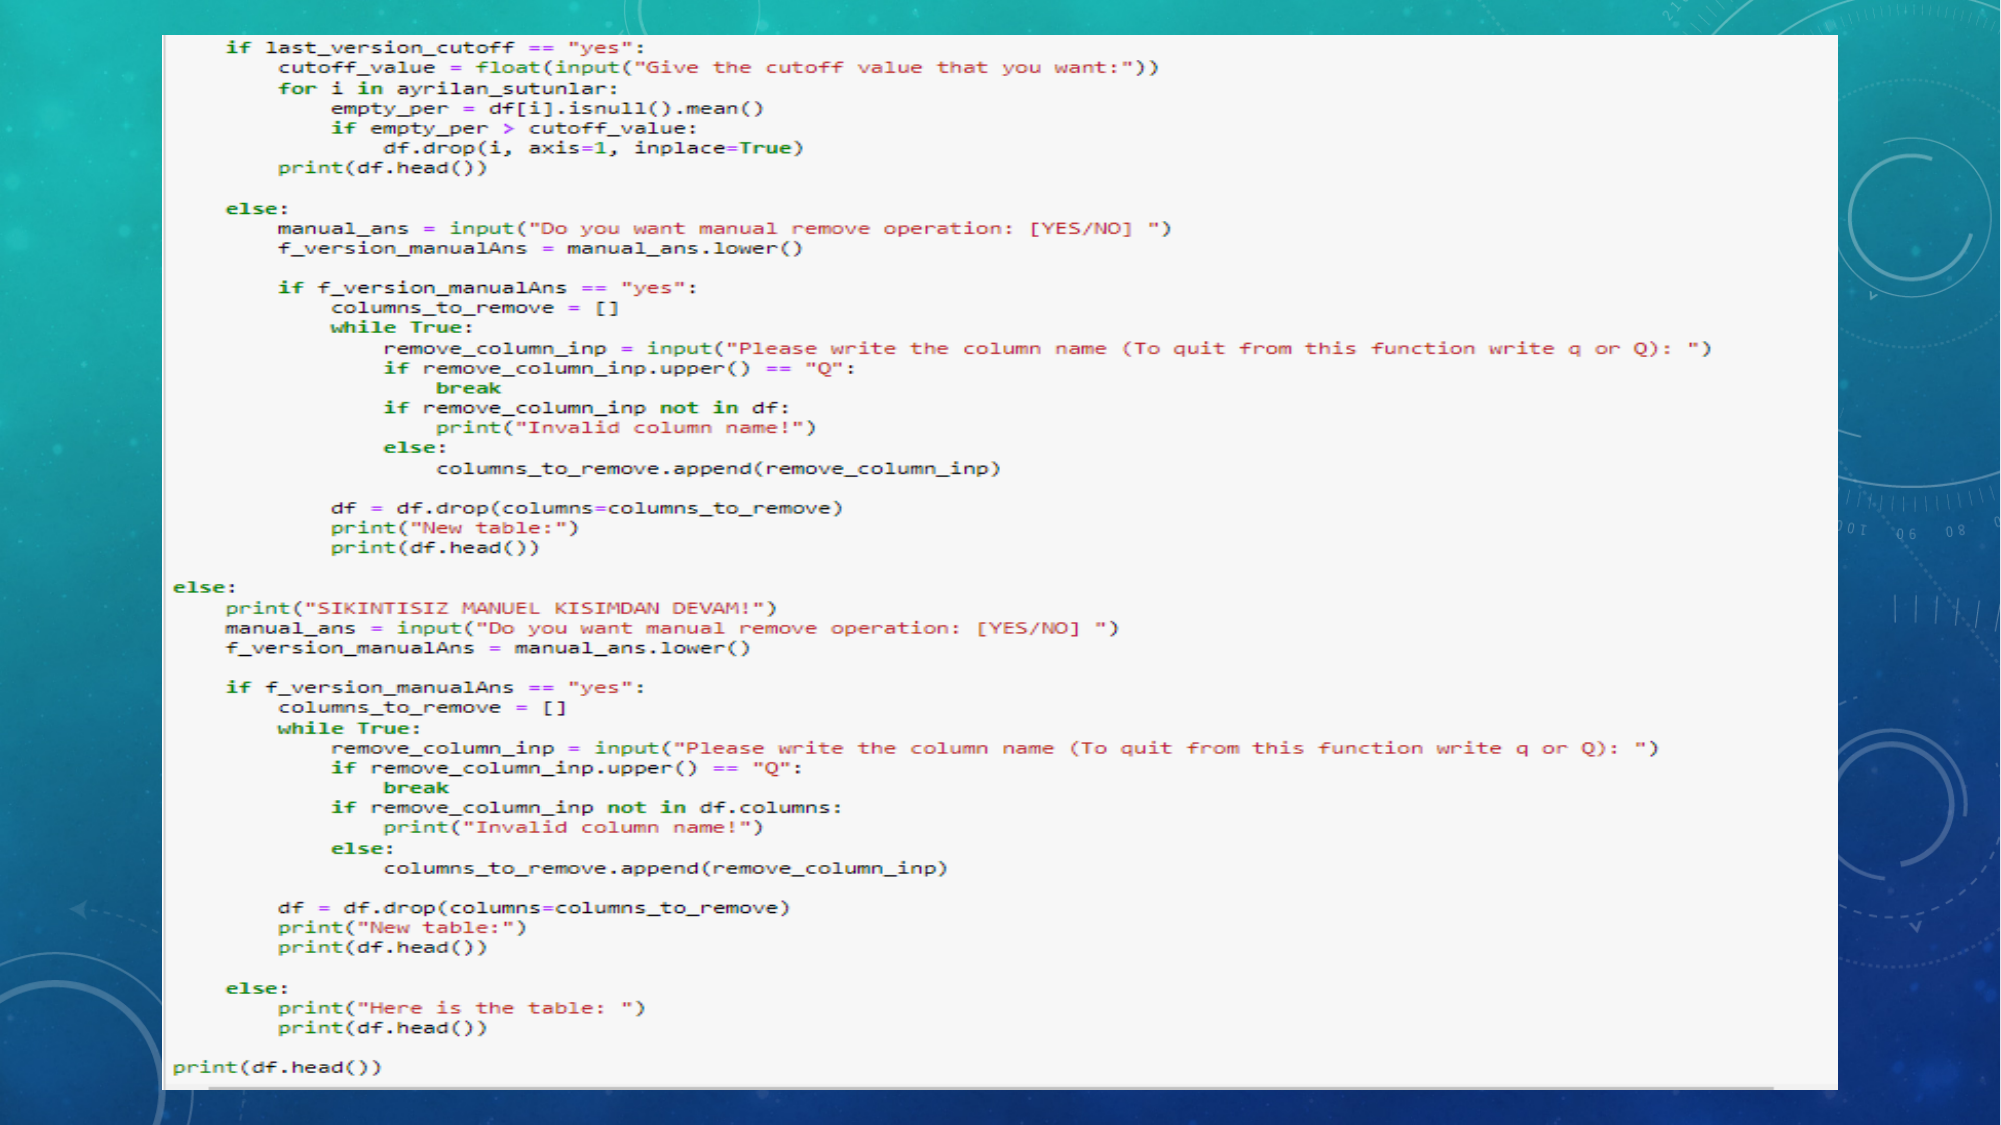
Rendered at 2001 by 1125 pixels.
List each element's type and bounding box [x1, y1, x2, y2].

picture [0, 0, 2001, 1125]
list [162, 34, 1838, 1091]
